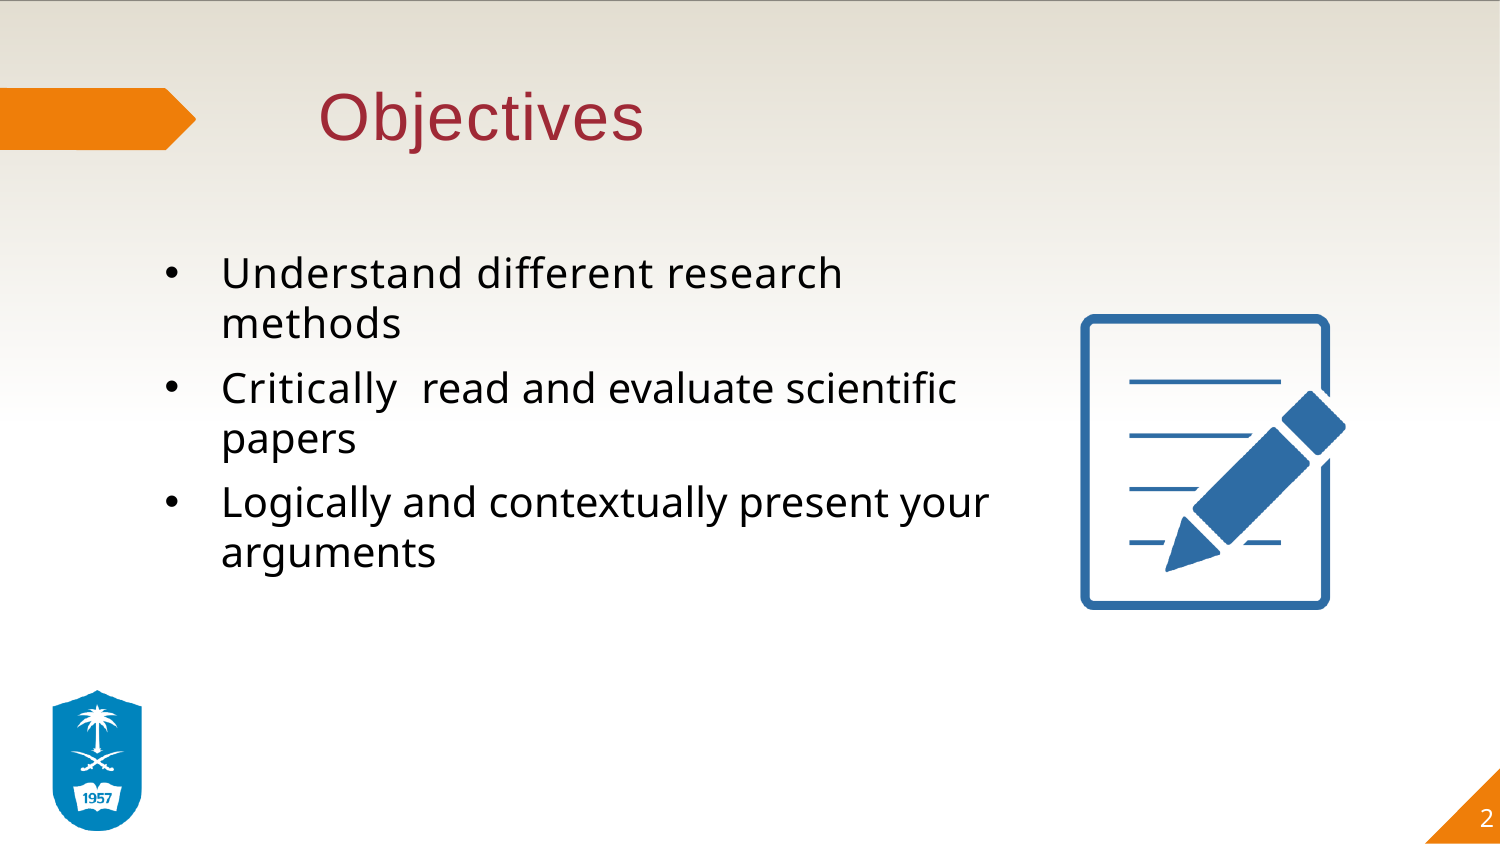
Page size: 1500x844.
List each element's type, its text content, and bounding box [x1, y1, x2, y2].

text_box [0, 87, 196, 151]
picture [0, 0, 1500, 844]
text_box Understand different research methods Critically read and evaluate scientific papers Logically and contextually present your arguments [162, 232, 1031, 639]
text_box 2 [1474, 800, 1497, 837]
text_box [1080, 314, 1346, 610]
title Objectives [316, 72, 680, 216]
text_box [1424, 768, 1500, 844]
text_box [52, 690, 142, 831]
